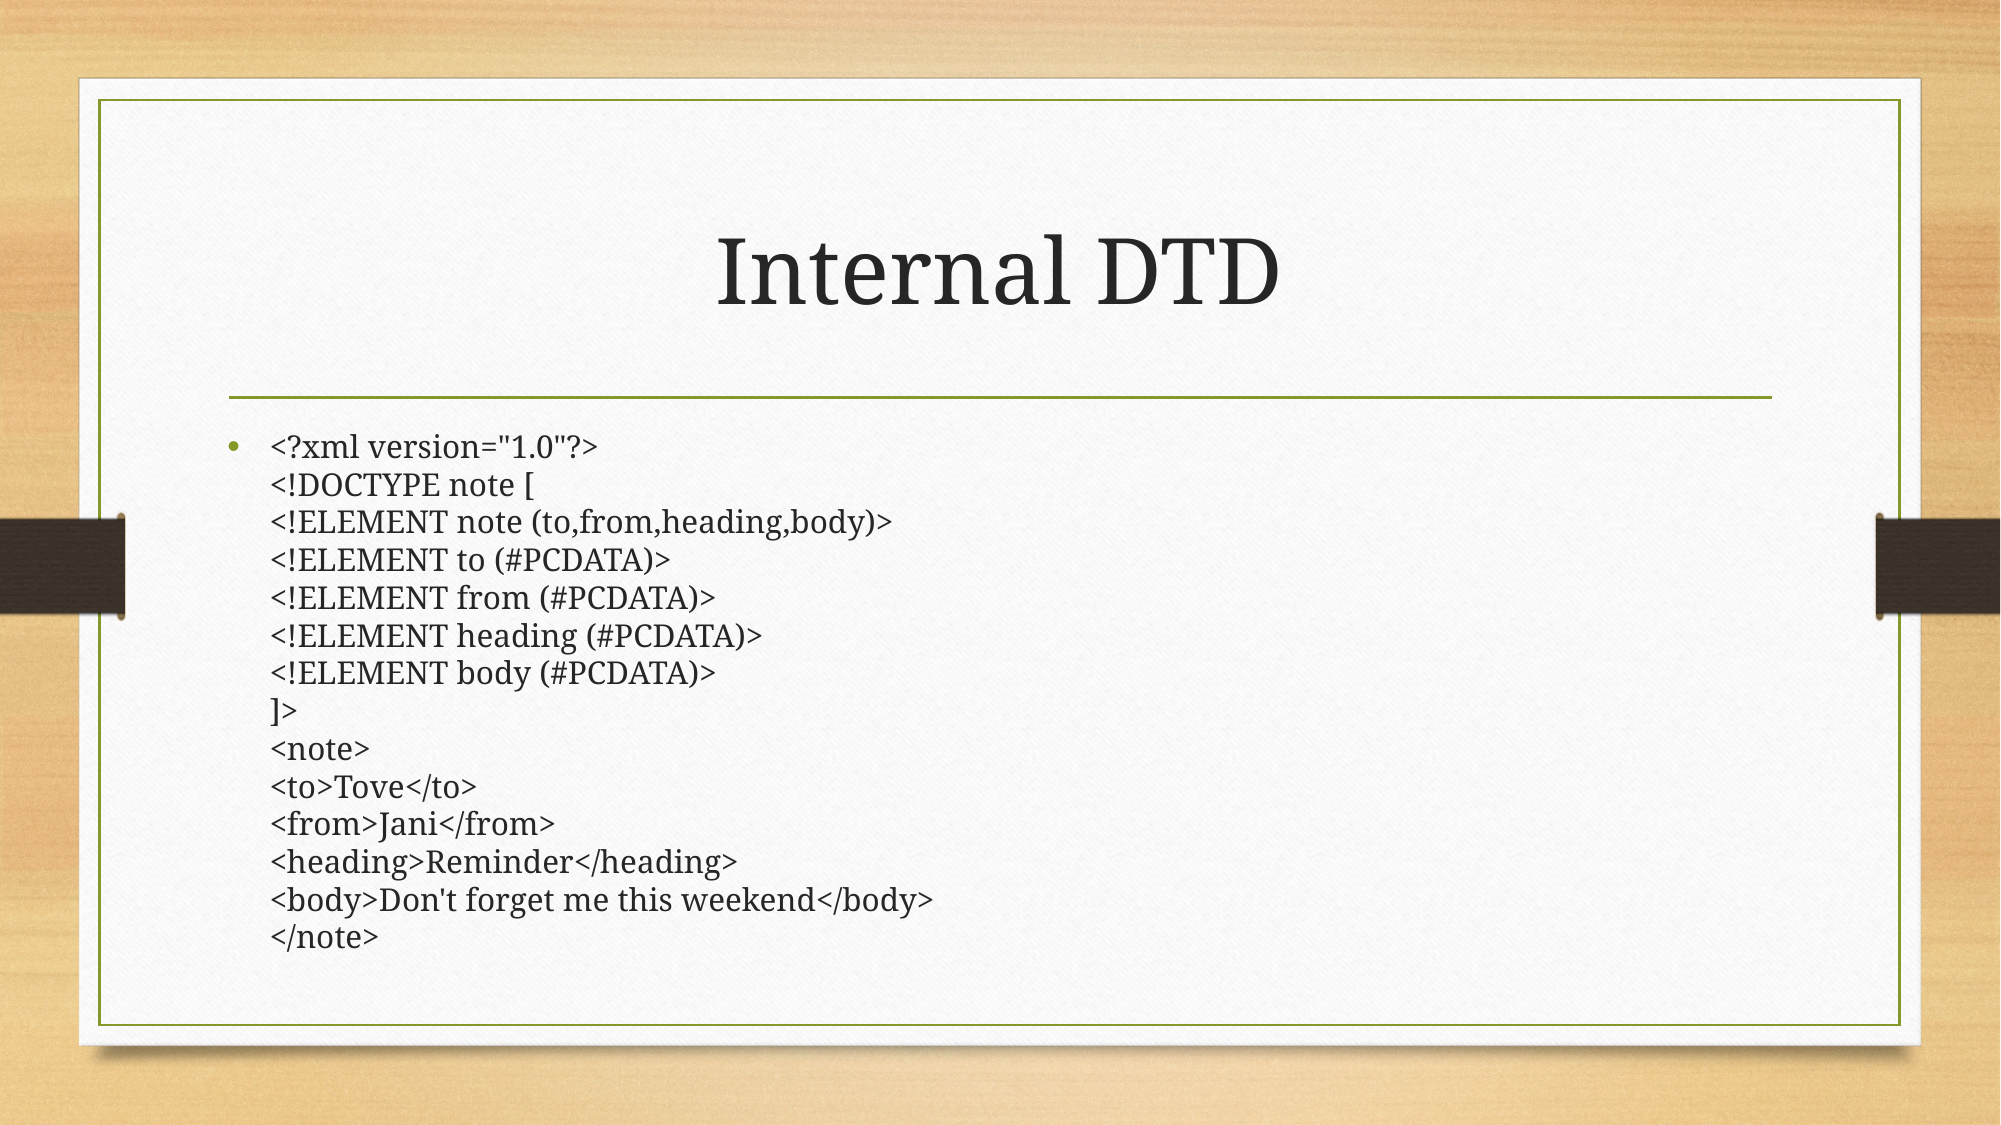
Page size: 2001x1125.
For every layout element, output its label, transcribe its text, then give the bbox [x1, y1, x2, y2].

list <?xml version="1.0"?> <!DOCTYPE note [ <!ELEMENT note (to,from,heading,body)> <!ELEMENT to (#PCDATA)> <!ELEMENT from (#PCDATA)> <!ELEMENT heading (#PCDATA)> <!ELEMENT body (#PCDATA)> ]> <note> <to>Tove</to> <from>Jani</from> <heading>Reminder</heading> <body>Don't forget me this weekend</body> </note> [212, 419, 1788, 964]
title Internal DTD [212, 161, 1788, 375]
picture [0, 0, 2001, 1125]
